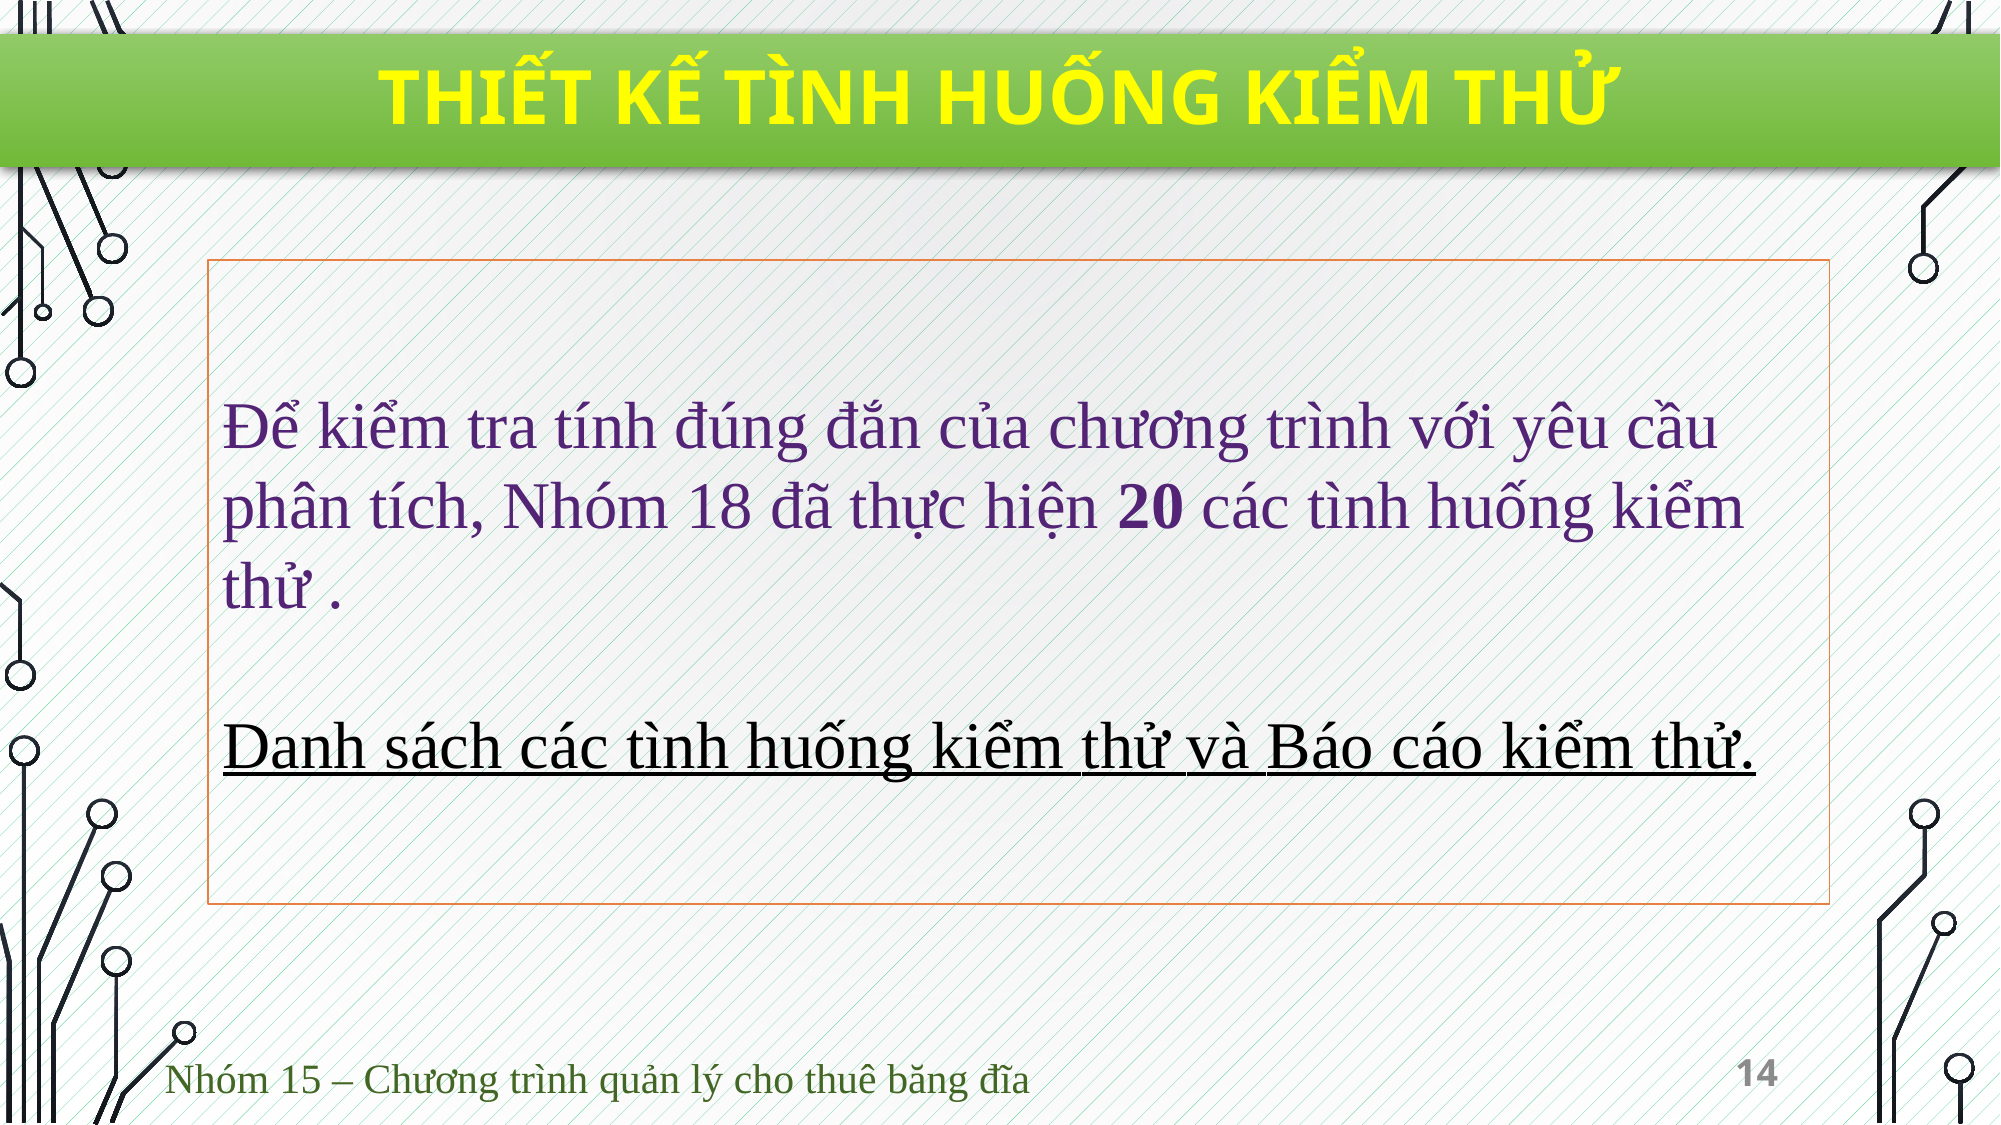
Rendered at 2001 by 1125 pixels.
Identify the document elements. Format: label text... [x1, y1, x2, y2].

text_box THIẾT KẾ TÌNH HUỐNG KIỂM THỬ [0, 34, 2000, 167]
slide_number 14 [1666, 1044, 1794, 1105]
text_box Nhóm 15 – Chương trình quản lý cho thuê băng đĩa [149, 1044, 1046, 1110]
text_box Để kiểm tra tính đúng đắn của chương trình với yêu cầu phân tích, Nhóm 18 đã thực hiện 20 các tình huống kiểm thử . Danh sách các tình huống kiểm thử và Báo cáo kiểm thử. [207, 259, 1830, 905]
